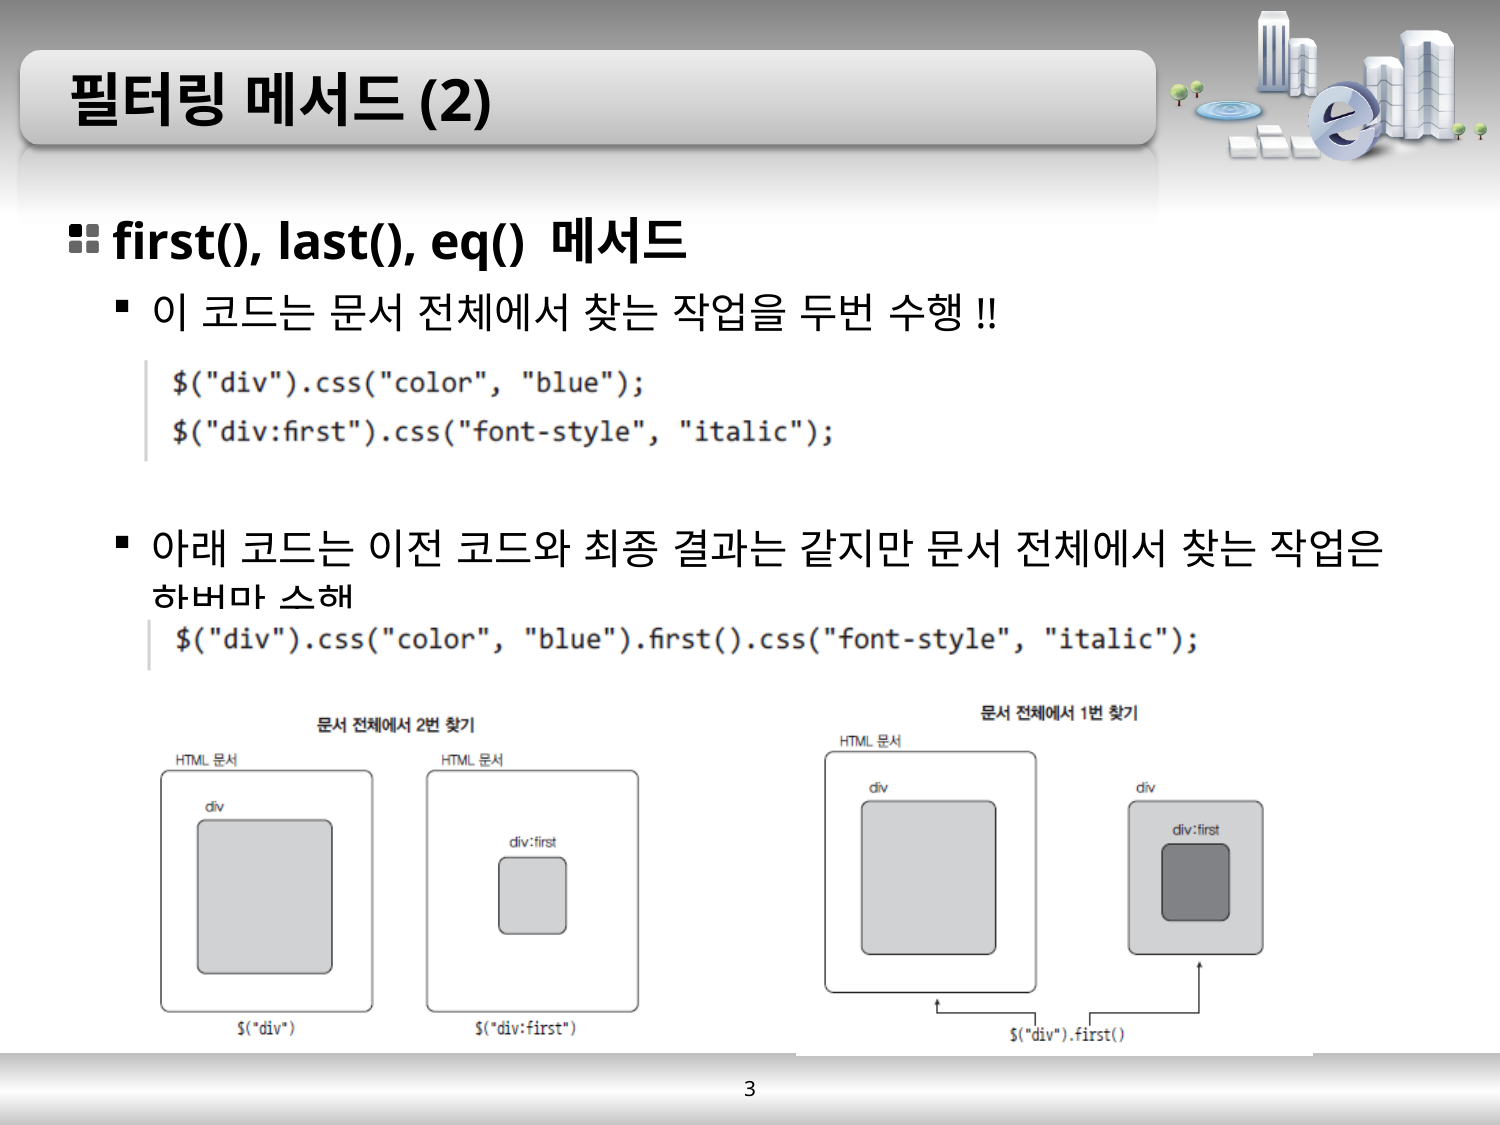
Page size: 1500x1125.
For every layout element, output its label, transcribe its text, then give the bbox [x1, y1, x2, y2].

picture [9, 46, 1166, 243]
picture [140, 351, 857, 468]
picture [140, 609, 1209, 677]
picture [1170, 11, 1487, 177]
picture [140, 702, 657, 1052]
picture [69, 224, 99, 253]
list first(), last(), eq() 메서드 이 코드는 문서 전체에서 찾는 작업을 두번 수행!! 아래 코드는 이전 코드와 최종 결과는 같지만 문서 전체에서 찾는 작업은 한번만 수행 [54, 195, 1448, 1036]
picture [796, 691, 1313, 1057]
title 필터링 메서드(2) [52, 55, 1404, 156]
